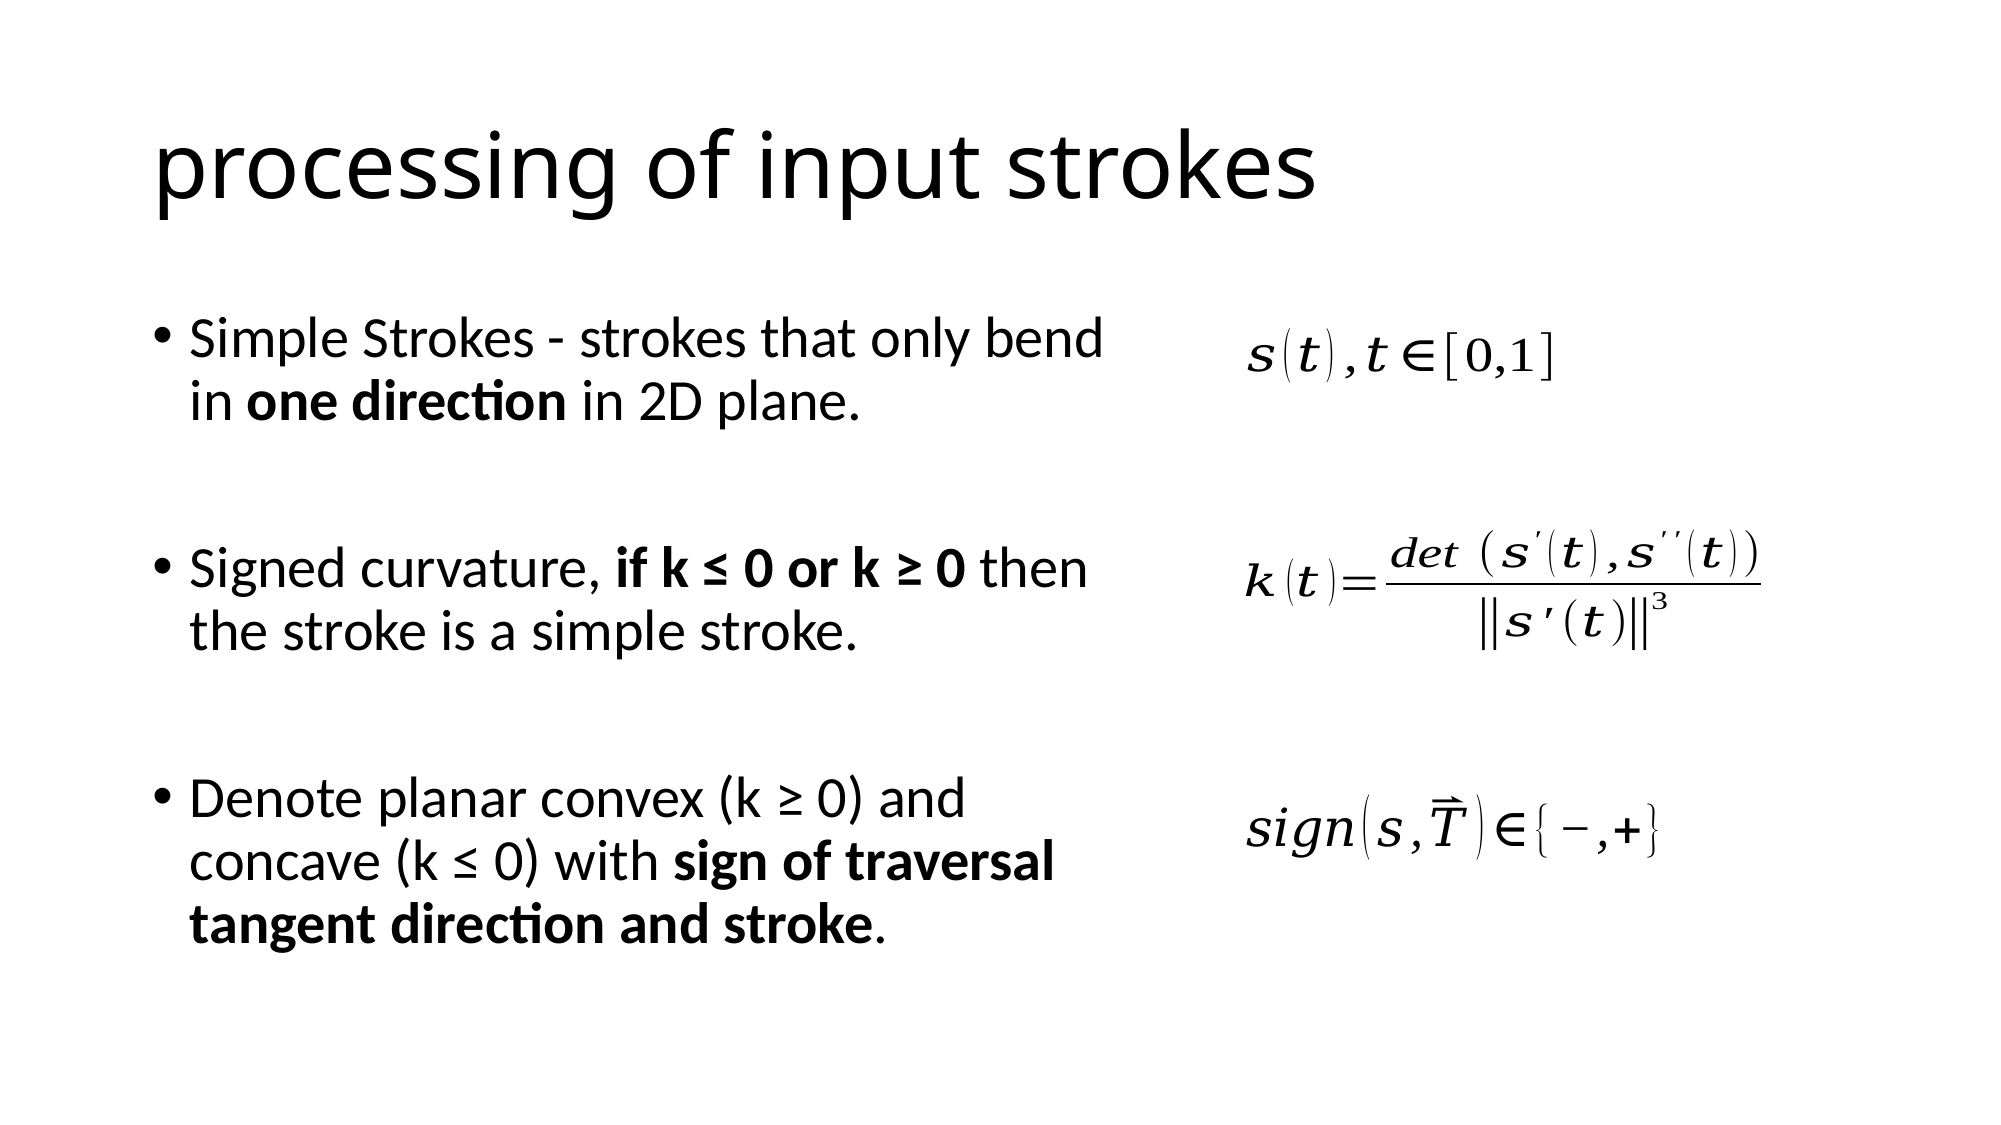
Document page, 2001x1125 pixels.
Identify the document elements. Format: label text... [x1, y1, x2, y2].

title processing of input strokes [137, 59, 1863, 278]
list Simple Strokes - strokes that only bend in one direction in 2D plane. Signed curvature, if k ≤ 0 or k ≥ 0 then the stroke is a simple stroke. Denote planar convex (k ≥ 0) and concave (k ≤ 0) with sign of traversal tangent direction and stroke. [137, 299, 1156, 1014]
